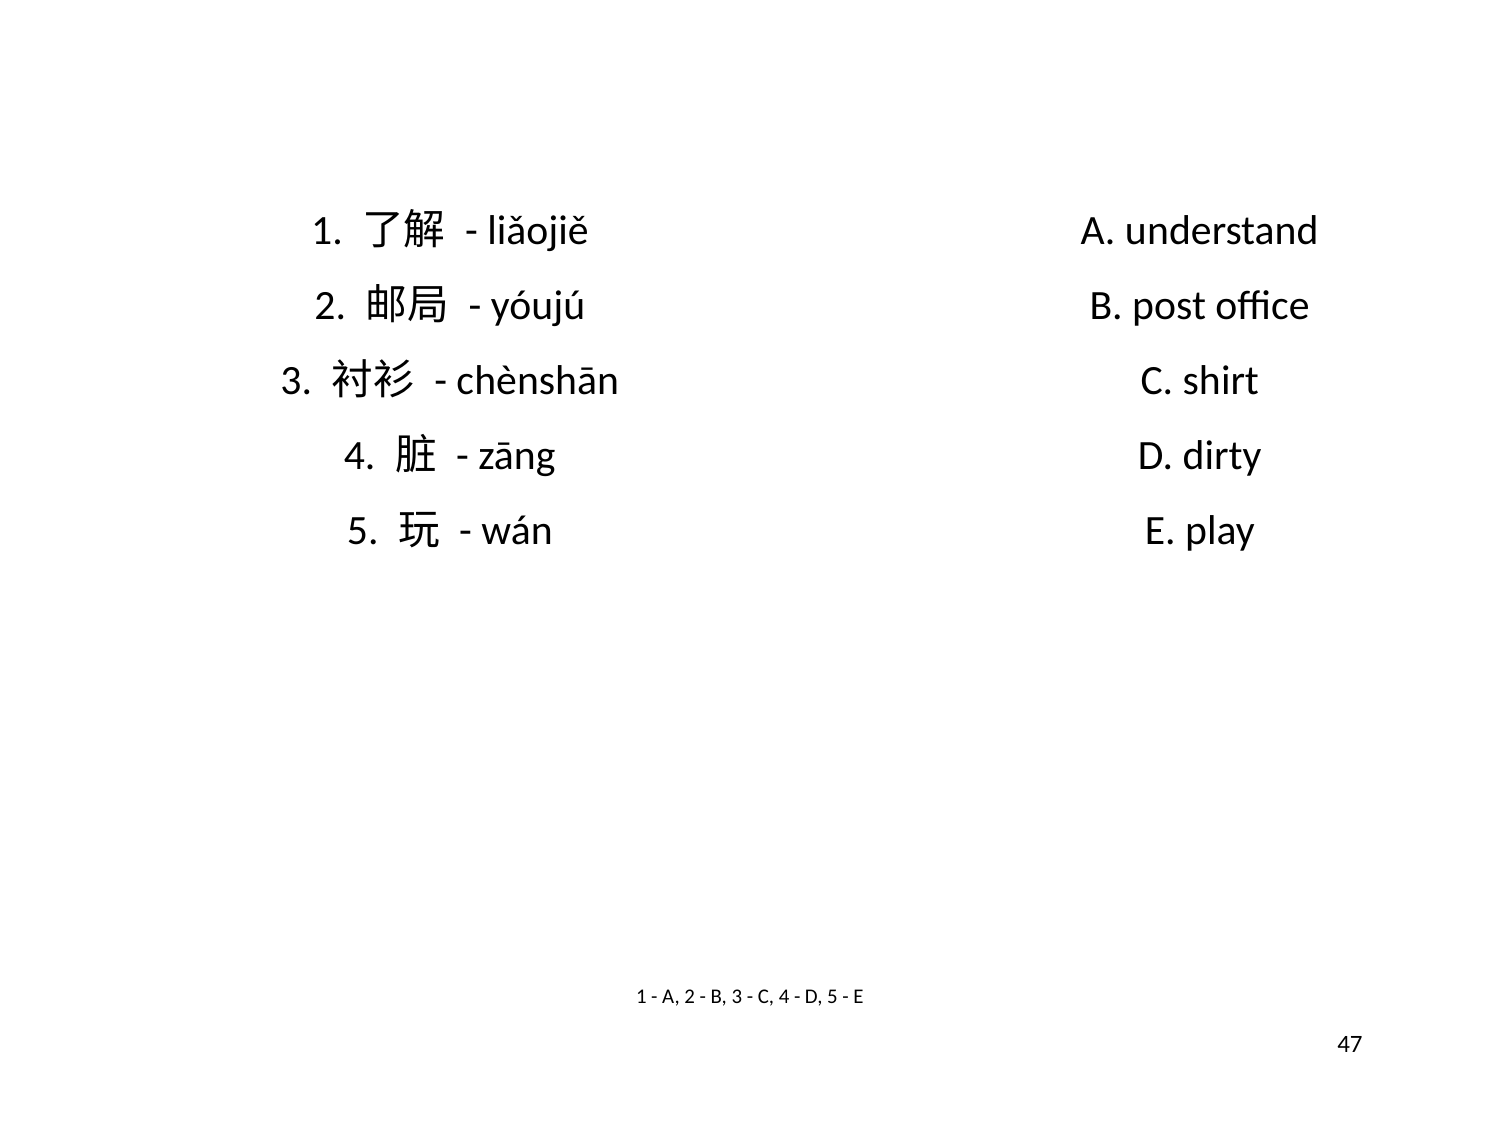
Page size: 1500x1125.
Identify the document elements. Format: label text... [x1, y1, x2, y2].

text_box C. shirt [1125, 299, 1275, 375]
text_box 1 - A, 2 - B, 3 - C, 4 - D, 5 - E [74, 975, 1425, 1015]
text_box 3. 衬衫 - chènshān [265, 299, 635, 410]
text_box 47 [1322, 1015, 1378, 1065]
text_box E. play [1129, 450, 1270, 560]
text_box 4. 脏 - zāng [329, 375, 571, 485]
text_box D. dirty [1123, 375, 1277, 485]
text_box 1. 了解 - liǎojiě [296, 149, 604, 260]
text_box B. post office [1074, 224, 1325, 335]
text_box A. understand [1065, 149, 1334, 260]
text_box 2. 邮局 - yóujú [299, 224, 601, 299]
text_box 5. 玩 - wán [332, 450, 568, 560]
